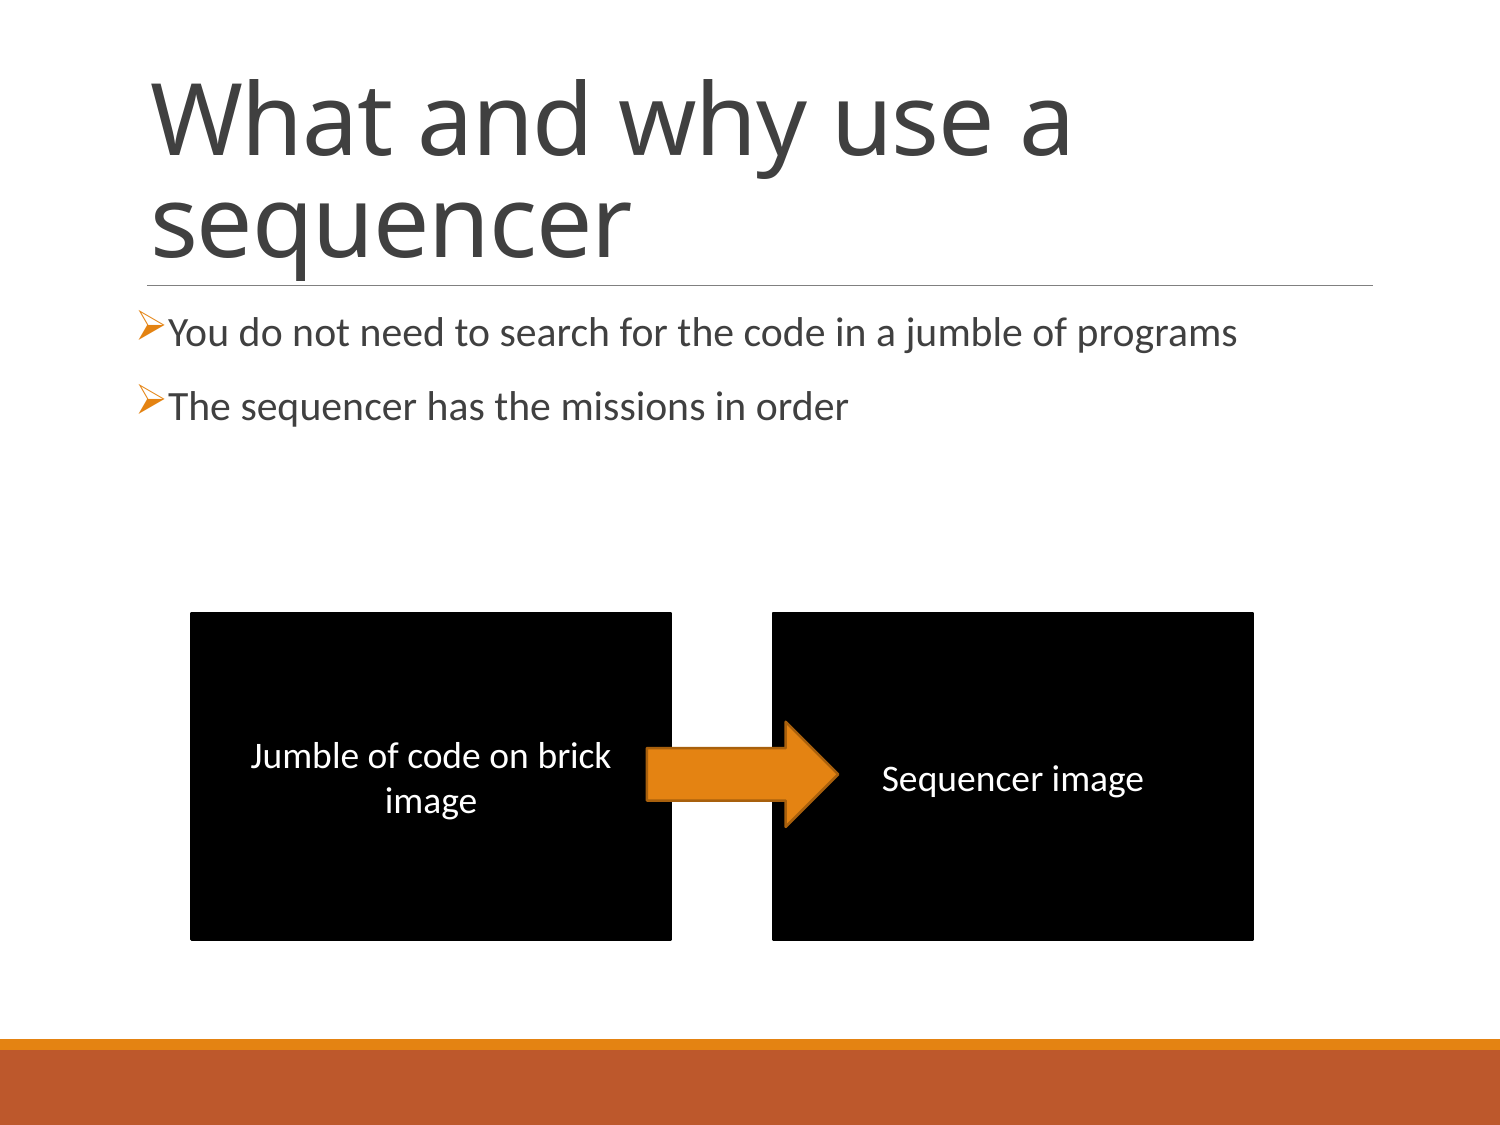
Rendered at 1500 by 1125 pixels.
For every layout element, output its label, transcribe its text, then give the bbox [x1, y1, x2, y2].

list You do not need to search for the code in a jumble of programs The sequencer has the missions in order [135, 302, 1373, 584]
text_box Jumble of code on brick image [190, 612, 672, 941]
text_box [645, 720, 840, 829]
text_box Sequencer image [772, 612, 1254, 941]
title What and why use a sequencer [135, 47, 1373, 285]
